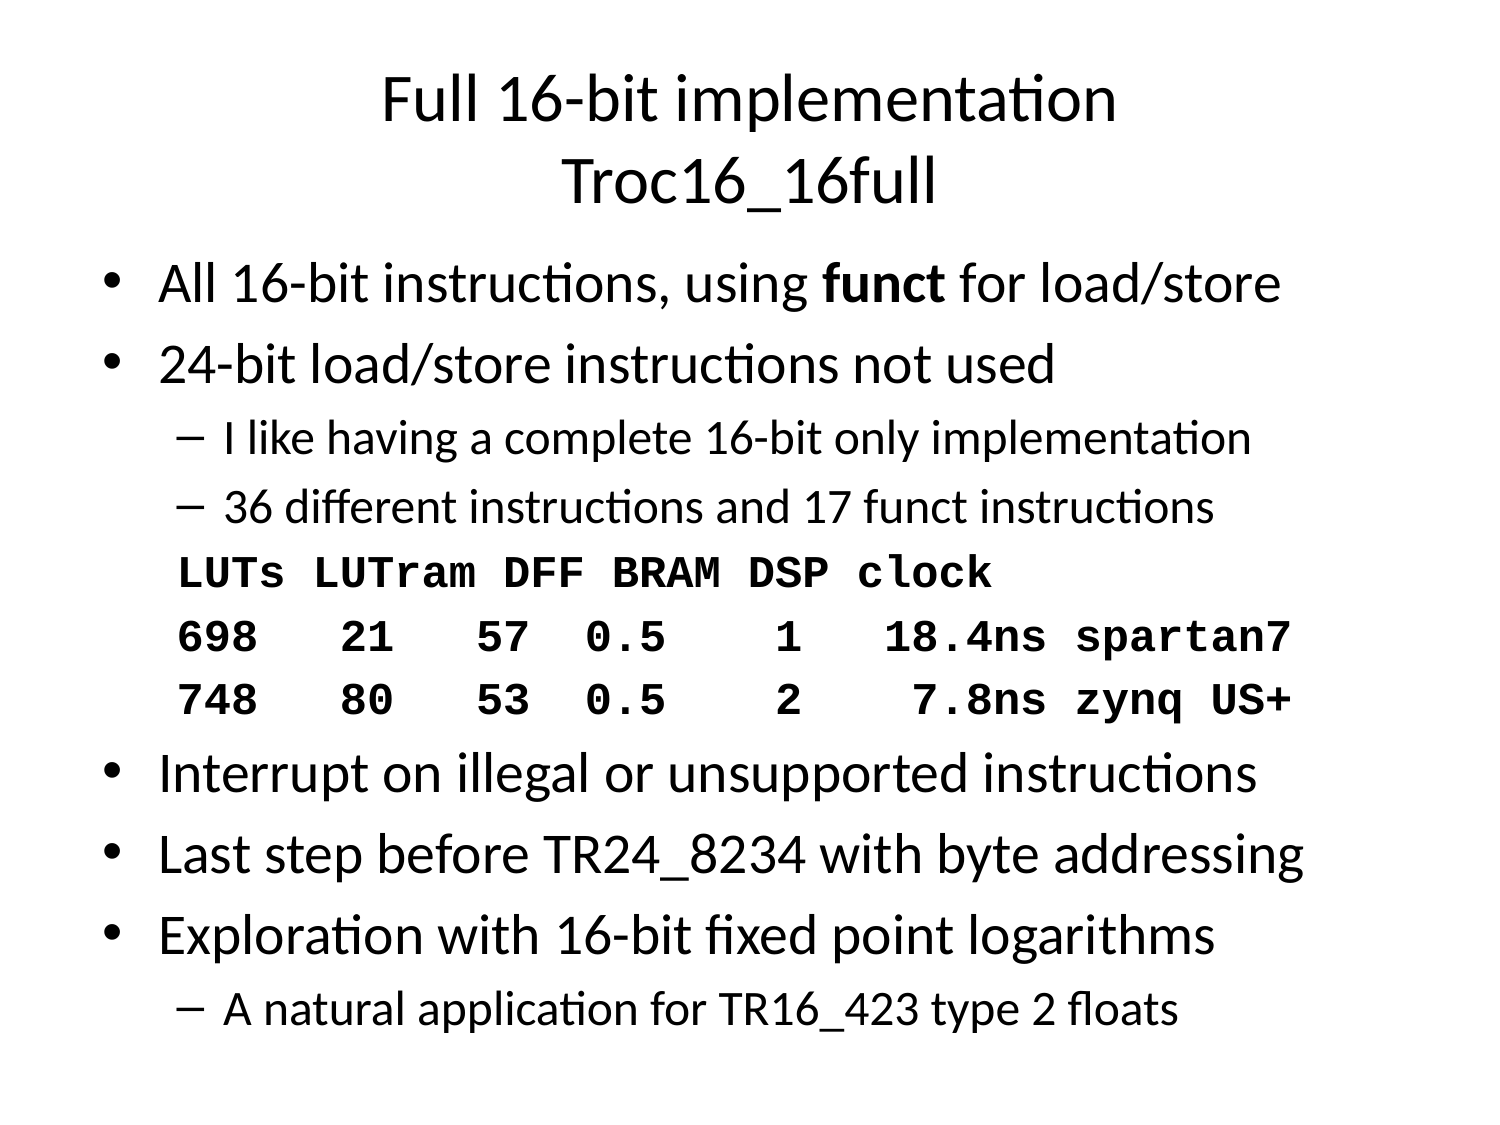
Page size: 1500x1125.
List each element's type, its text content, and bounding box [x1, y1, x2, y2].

list All 16-bit instructions, using funct for load/store 24-bit load/store instructions not used I like having a complete 16-bit only implementation 36 different instructions and 17 funct instructions LUTs LUTram DFF BRAM DSP clock 698 21 57 0.5 1 18.4ns spartan7 748 80 53 0.5 2 7.8ns zynq US+ Interrupt on illegal or unsupported instructions Last step before TR24_8234 with byte addressing Exploration with 16-bit fixed point logarithms A natural application for TR16_423 type 2 floats [87, 237, 1438, 1050]
title Full 16-bit implementation Troc16_16full [75, 45, 1425, 225]
